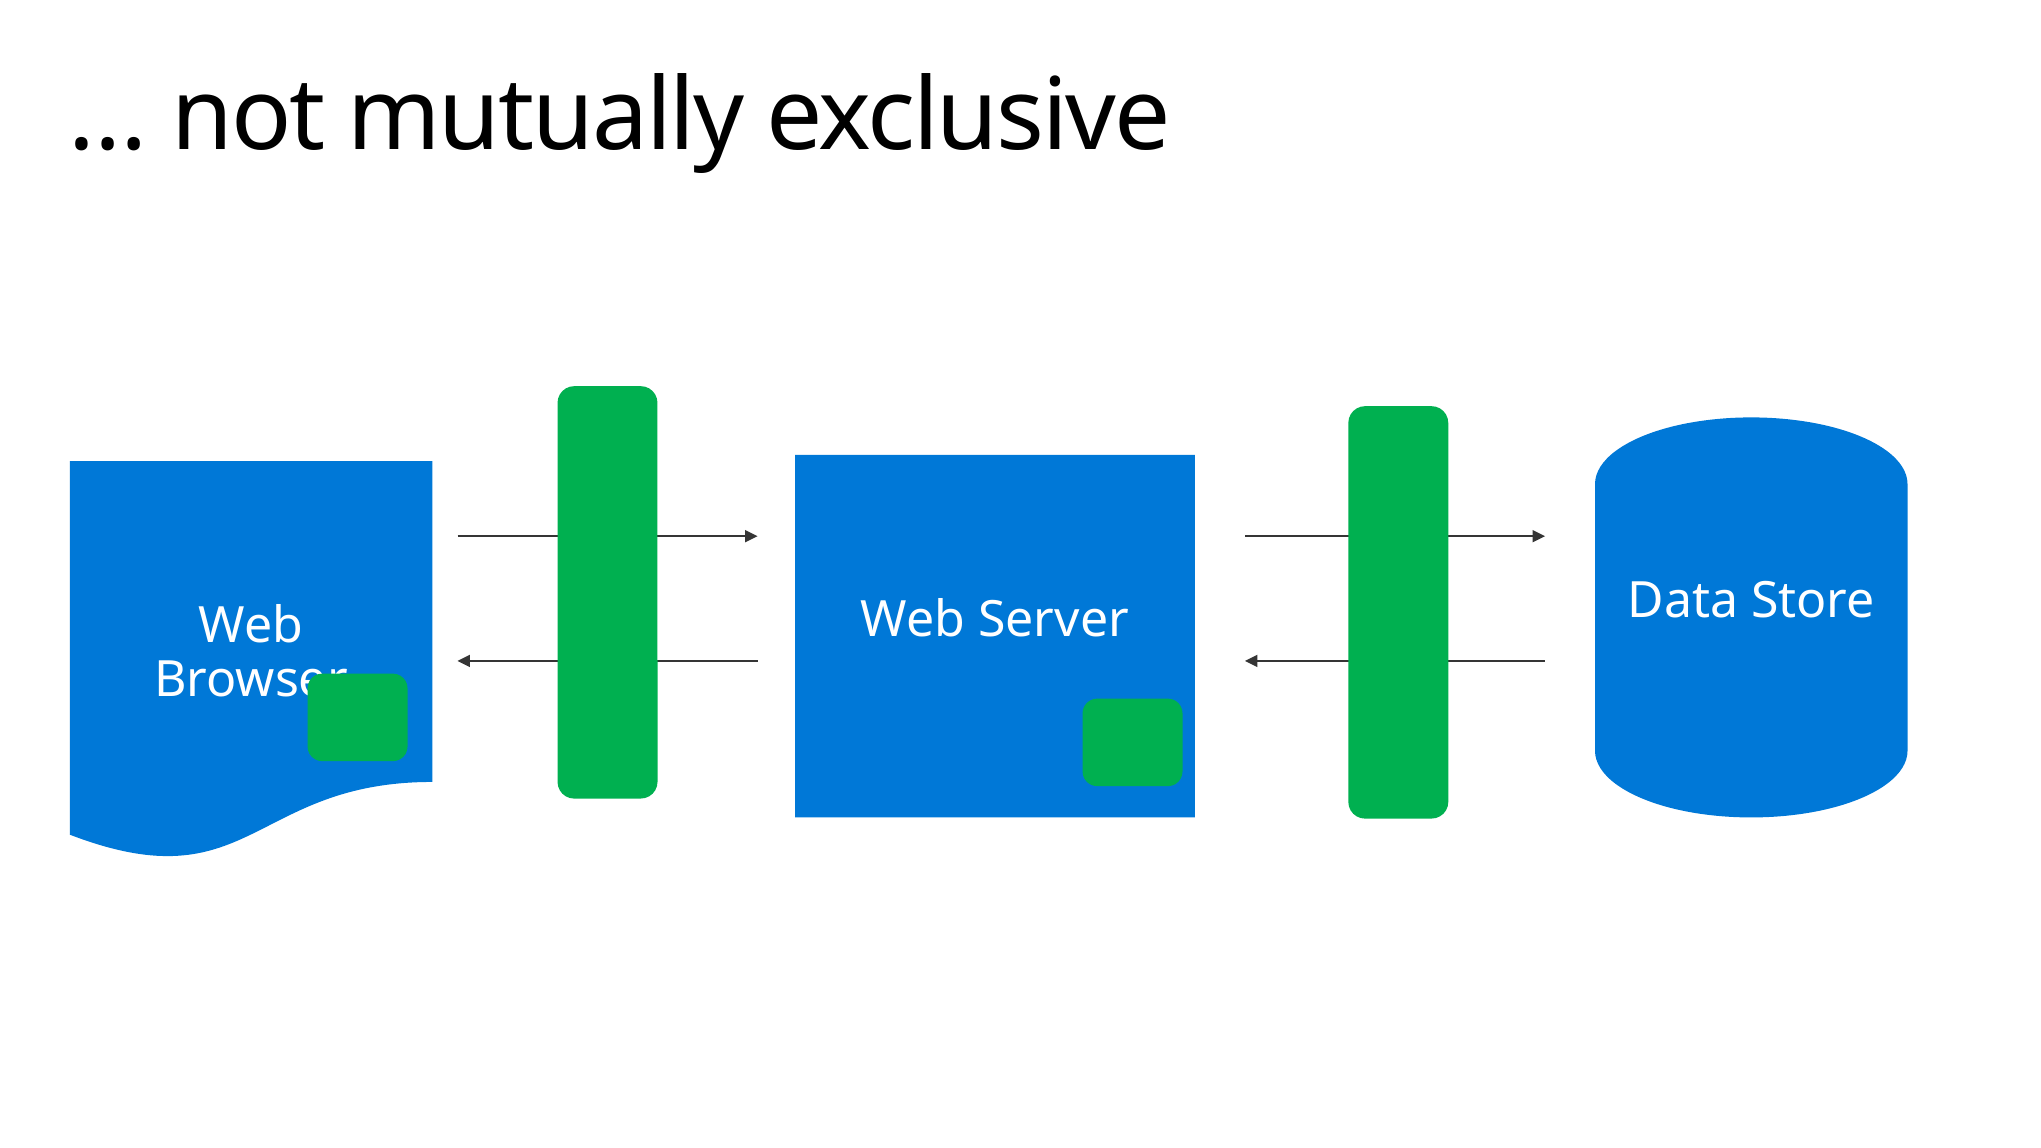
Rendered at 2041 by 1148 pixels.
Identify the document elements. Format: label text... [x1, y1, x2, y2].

title … not mutually exclusive [45, 48, 1996, 199]
text_box Data Store [1594, 416, 1909, 819]
text_box [556, 662, 659, 800]
text_box Web Server [794, 454, 1196, 818]
text_box [556, 385, 659, 535]
text_box [1081, 697, 1184, 787]
text_box [306, 672, 409, 762]
text_box [1347, 537, 1450, 660]
text_box [1347, 405, 1450, 535]
text_box Web Browser [69, 460, 434, 857]
text_box [1347, 662, 1450, 820]
text_box [556, 537, 659, 660]
